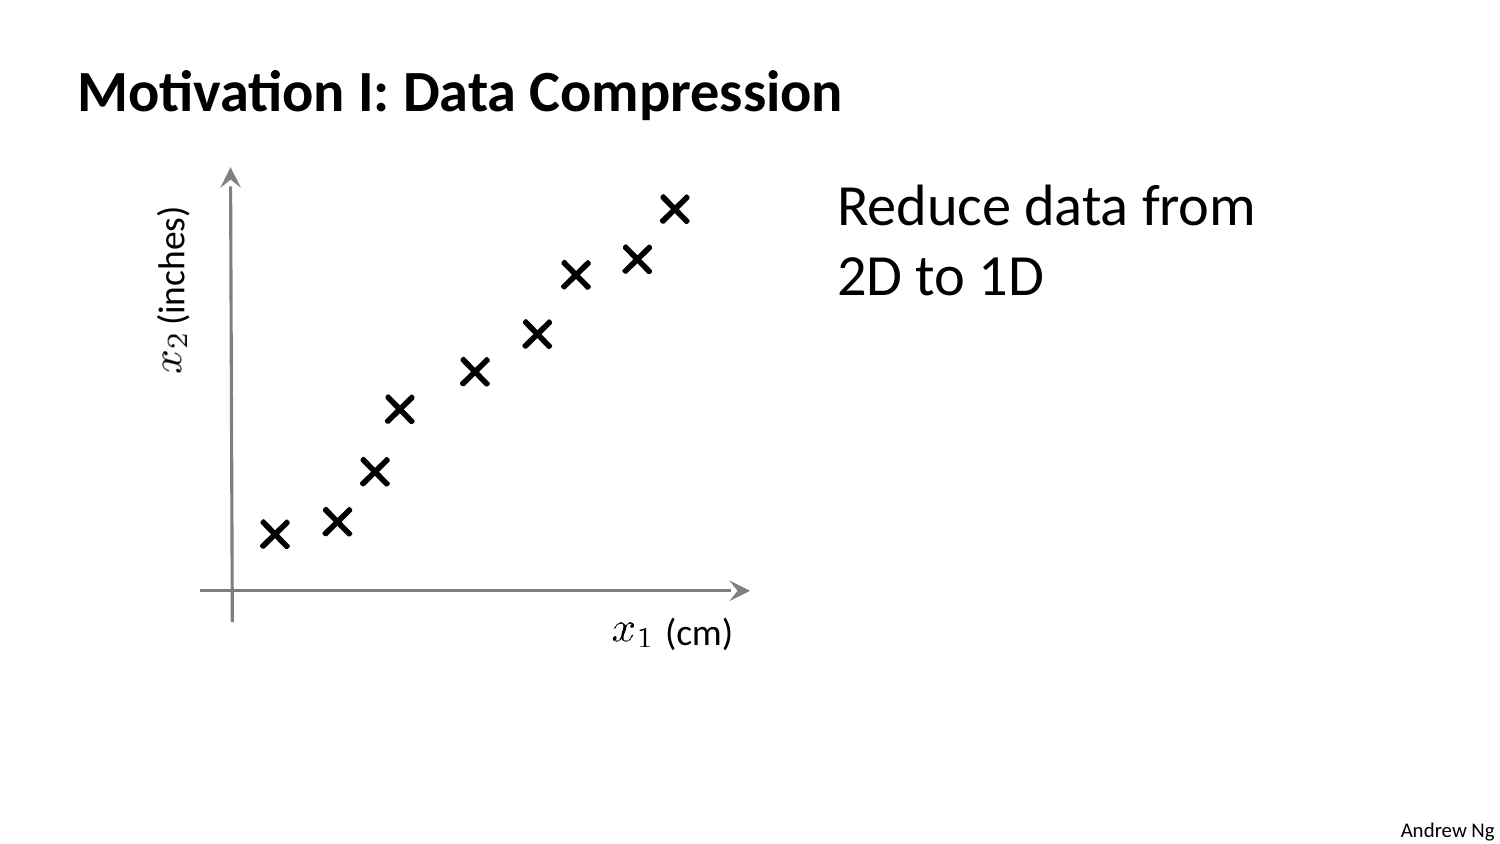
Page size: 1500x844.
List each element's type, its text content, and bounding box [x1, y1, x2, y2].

text_box [261, 520, 289, 548]
picture [155, 341, 194, 372]
text_box (inches) [139, 168, 200, 341]
text_box [623, 245, 651, 273]
text_box [523, 320, 551, 348]
text_box [323, 508, 351, 536]
text_box [562, 261, 590, 289]
text_box [386, 395, 414, 423]
text_box [661, 195, 689, 223]
text_box Reduce data from 2D to 1D [821, 159, 1438, 316]
picture [612, 621, 650, 648]
text_box [361, 458, 389, 486]
text_box [461, 358, 489, 386]
text_box (cm) [650, 600, 822, 661]
text_box Motivation I: Data Compression [62, 45, 1425, 132]
